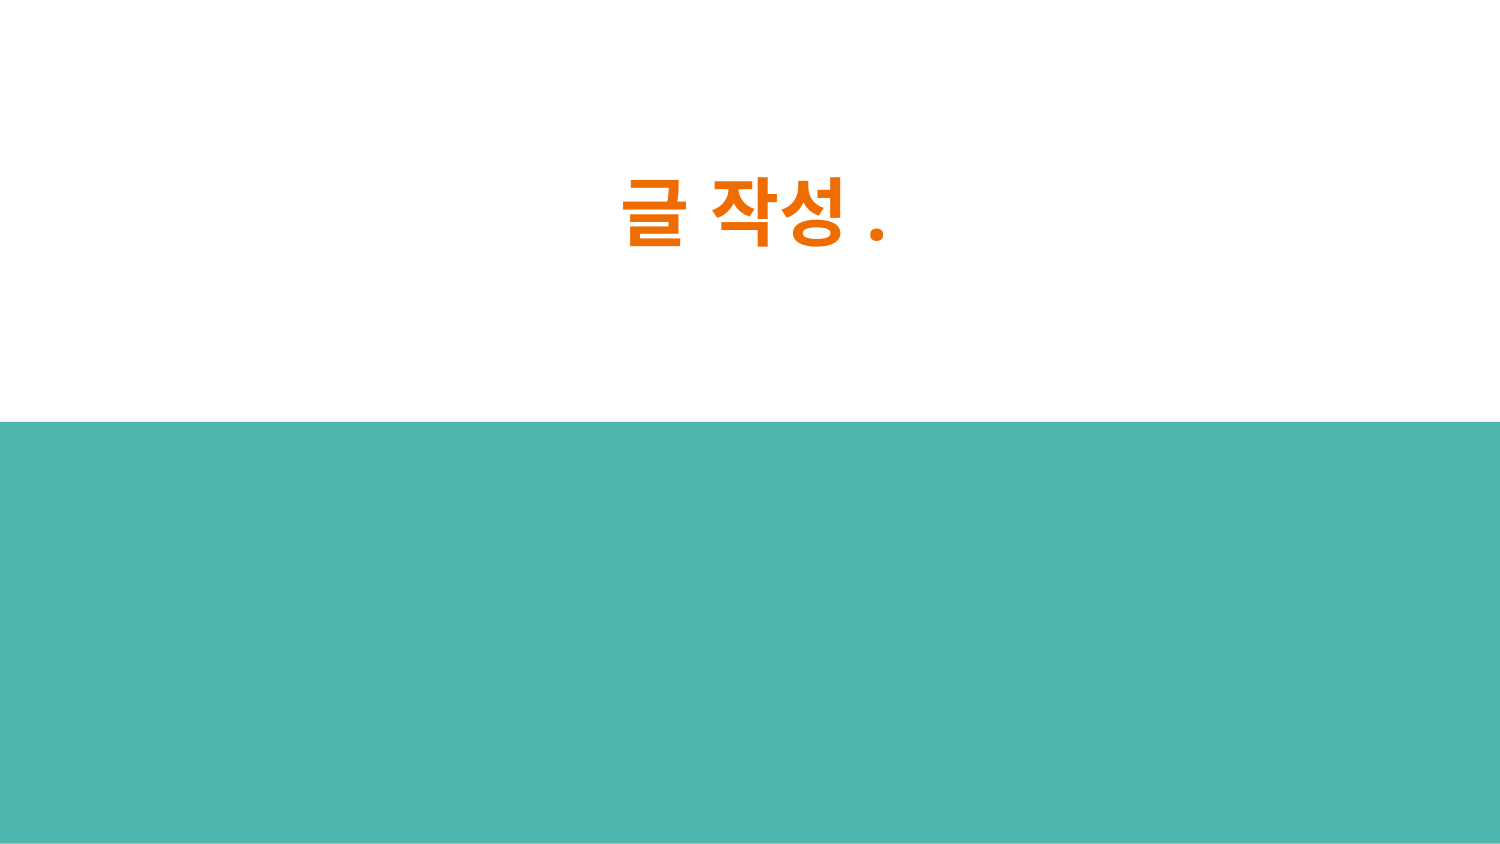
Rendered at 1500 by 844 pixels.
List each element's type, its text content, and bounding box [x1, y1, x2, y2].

title 글 작성. [51, 133, 1458, 289]
